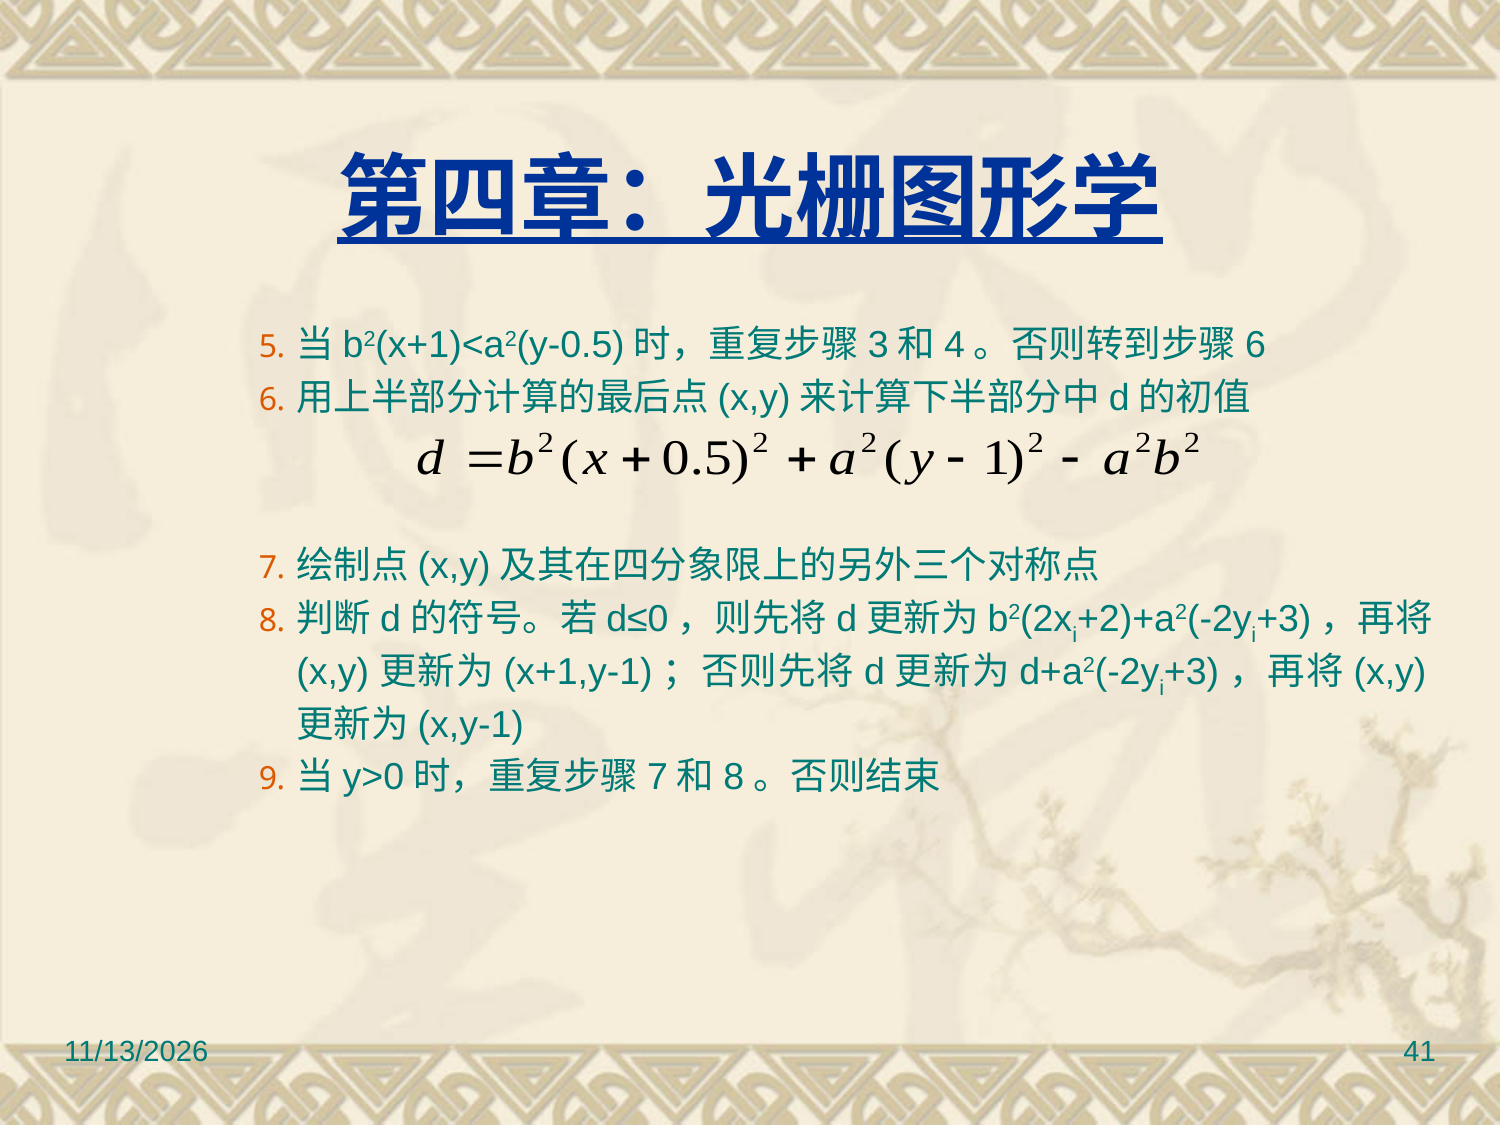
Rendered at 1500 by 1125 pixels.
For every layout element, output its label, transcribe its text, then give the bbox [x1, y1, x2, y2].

title 第四章：光栅图形学 [49, 99, 1451, 288]
picture [0, 0, 1500, 1125]
text_box 41 [1074, 1024, 1451, 1103]
text_box 12/30/2016 [49, 1024, 425, 1103]
list 当b2(x+1)<a2(y-0.5)时，重复步骤3和4。否则转到步骤6 用上半部分计算的最后点(x,y)来计算下半部分中d的初值 绘制点(x,y)及其在四分象限上的另外三个对称点 判断d的符号。若d≤0，则先将d更新为b2(2xi+2)+a2(-2yi+3)，再将(x,y)更新为(x+1,y-1)；否则先将d更新为d+a2(-2yi+3)，再将(x,y)更新为(x,y-1) 当y>0时，重复步骤7和8。否则结束 [49, 312, 1451, 1001]
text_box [407, 420, 1212, 496]
